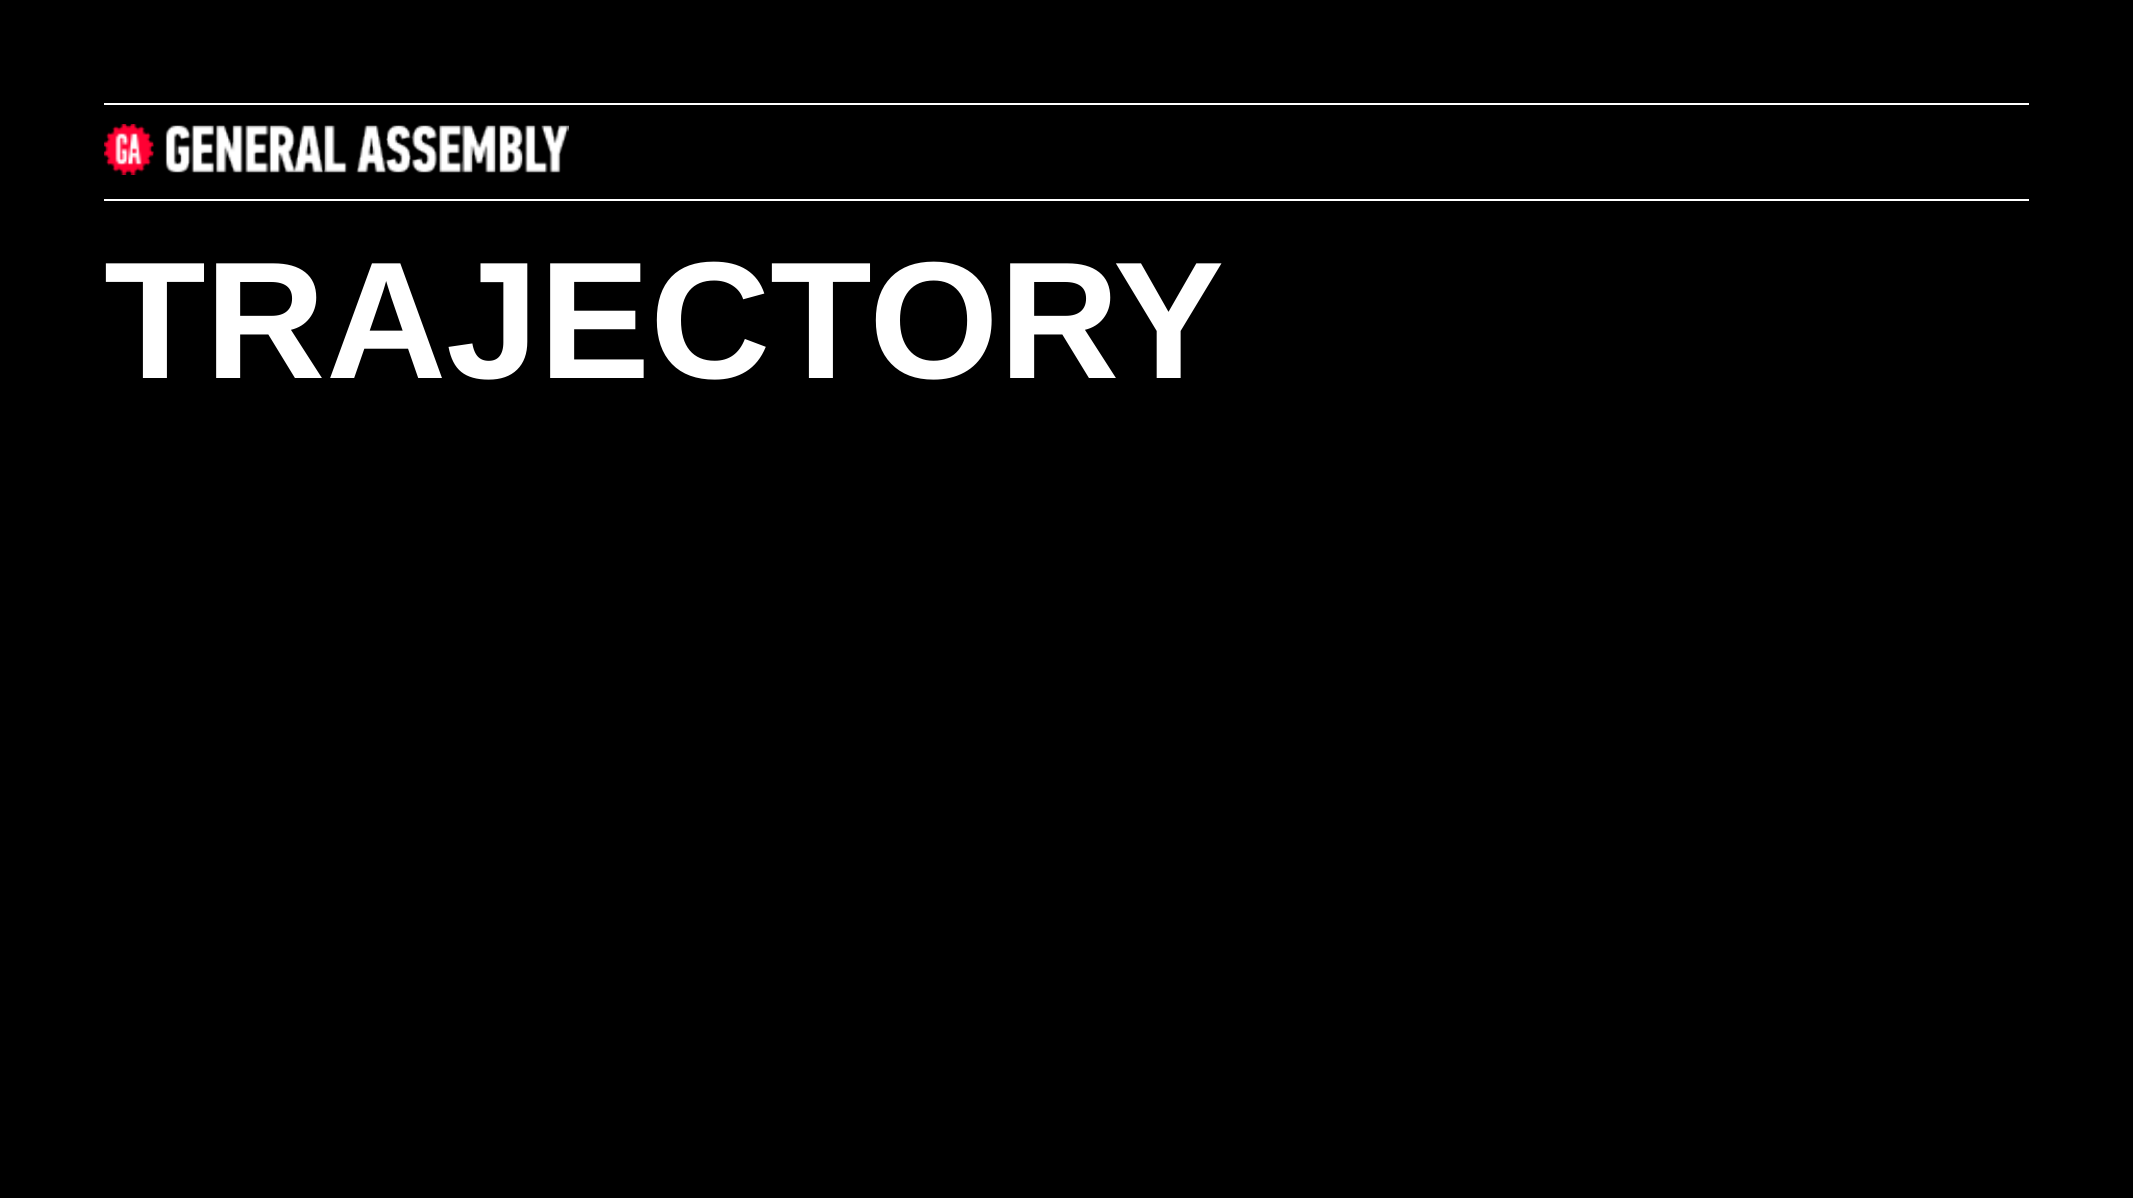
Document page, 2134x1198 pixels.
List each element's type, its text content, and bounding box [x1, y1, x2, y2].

picture [104, 124, 569, 175]
text_box TRAJECTORY [104, 258, 2030, 869]
